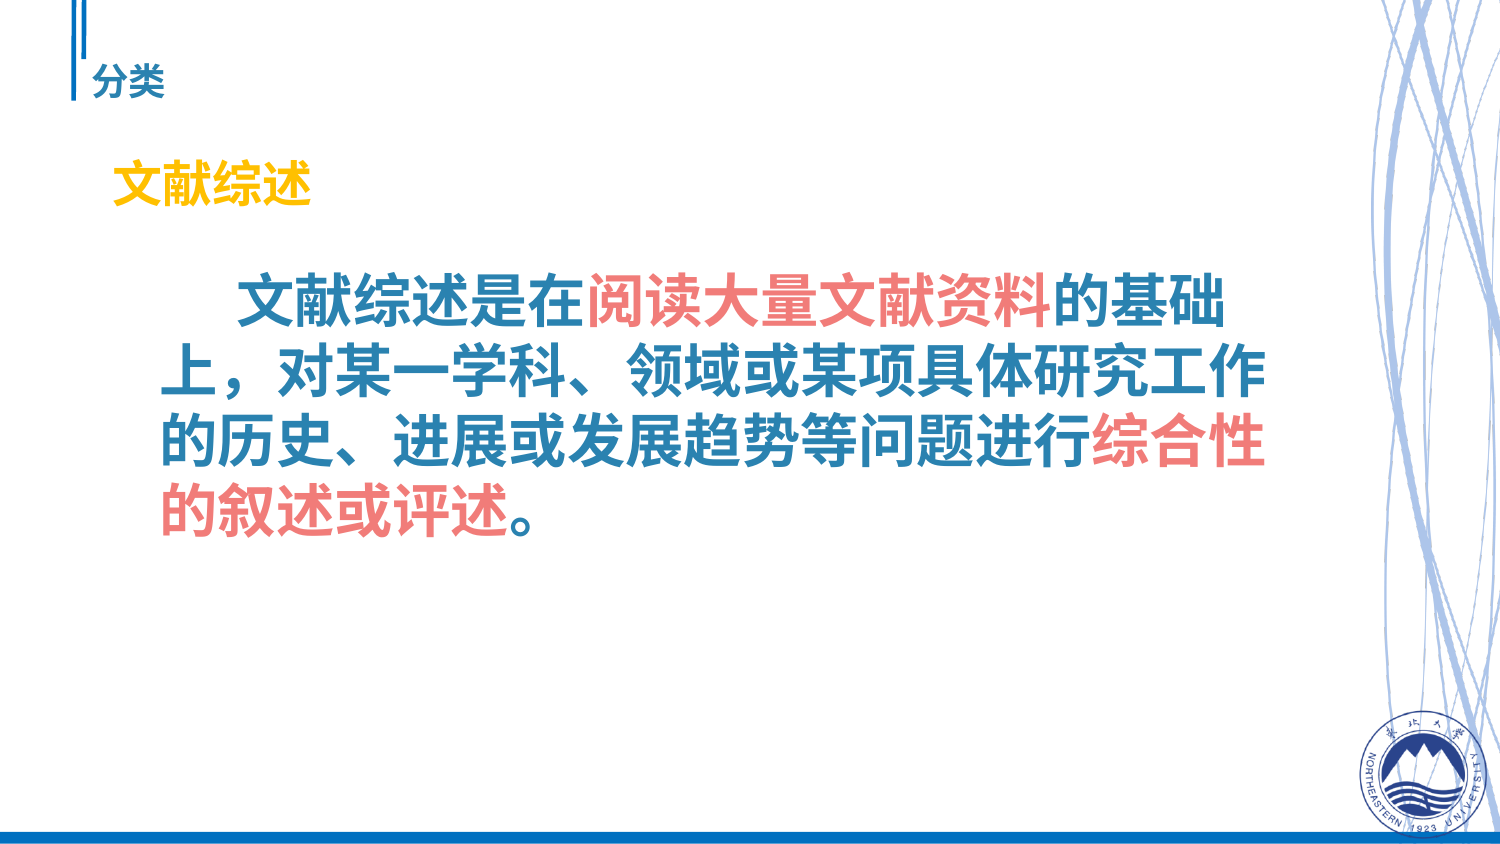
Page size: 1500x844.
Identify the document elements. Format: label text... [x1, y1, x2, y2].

text_box 文献综述是在阅读大量文献资料的基础上，对某一学科、领域或某项具体研究工作的历史、进展或发展趋势等问题进行综合性的叙述或评述。 [88, 256, 1329, 707]
picture [1347, 702, 1500, 844]
text_box 文献综述 [97, 136, 987, 220]
title 分类 [76, 50, 1427, 111]
